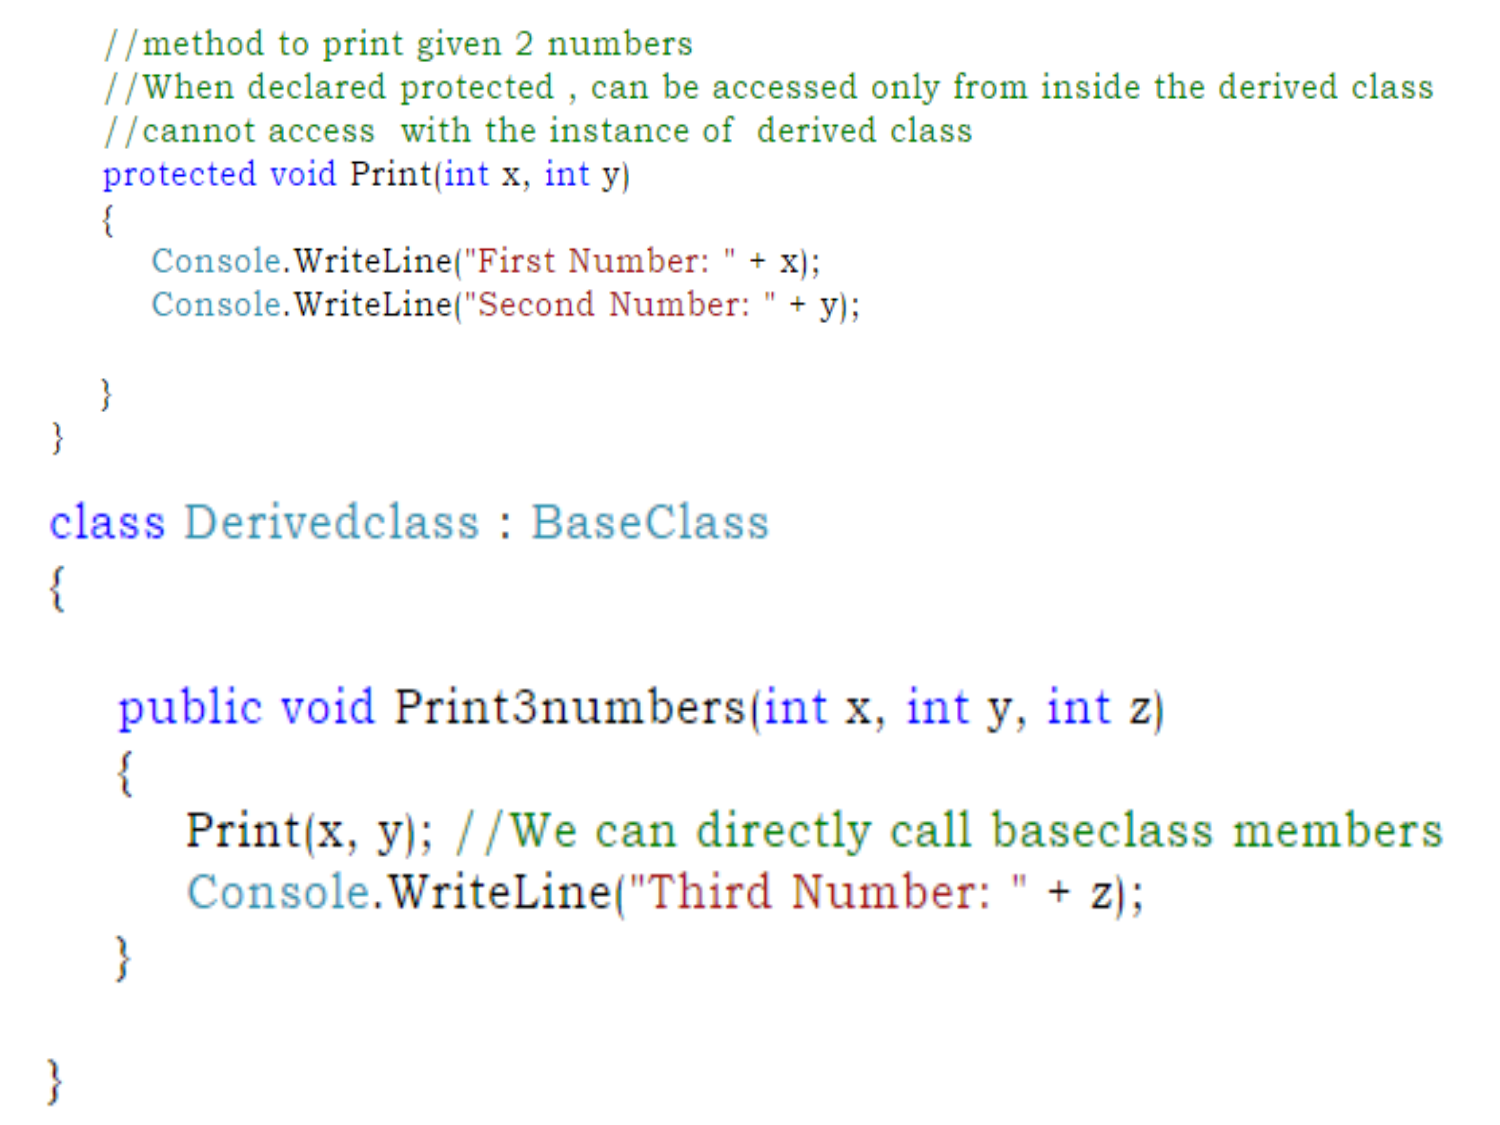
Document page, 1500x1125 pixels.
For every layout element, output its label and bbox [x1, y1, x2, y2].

list [0, 0, 1500, 476]
picture [0, 487, 1500, 1125]
